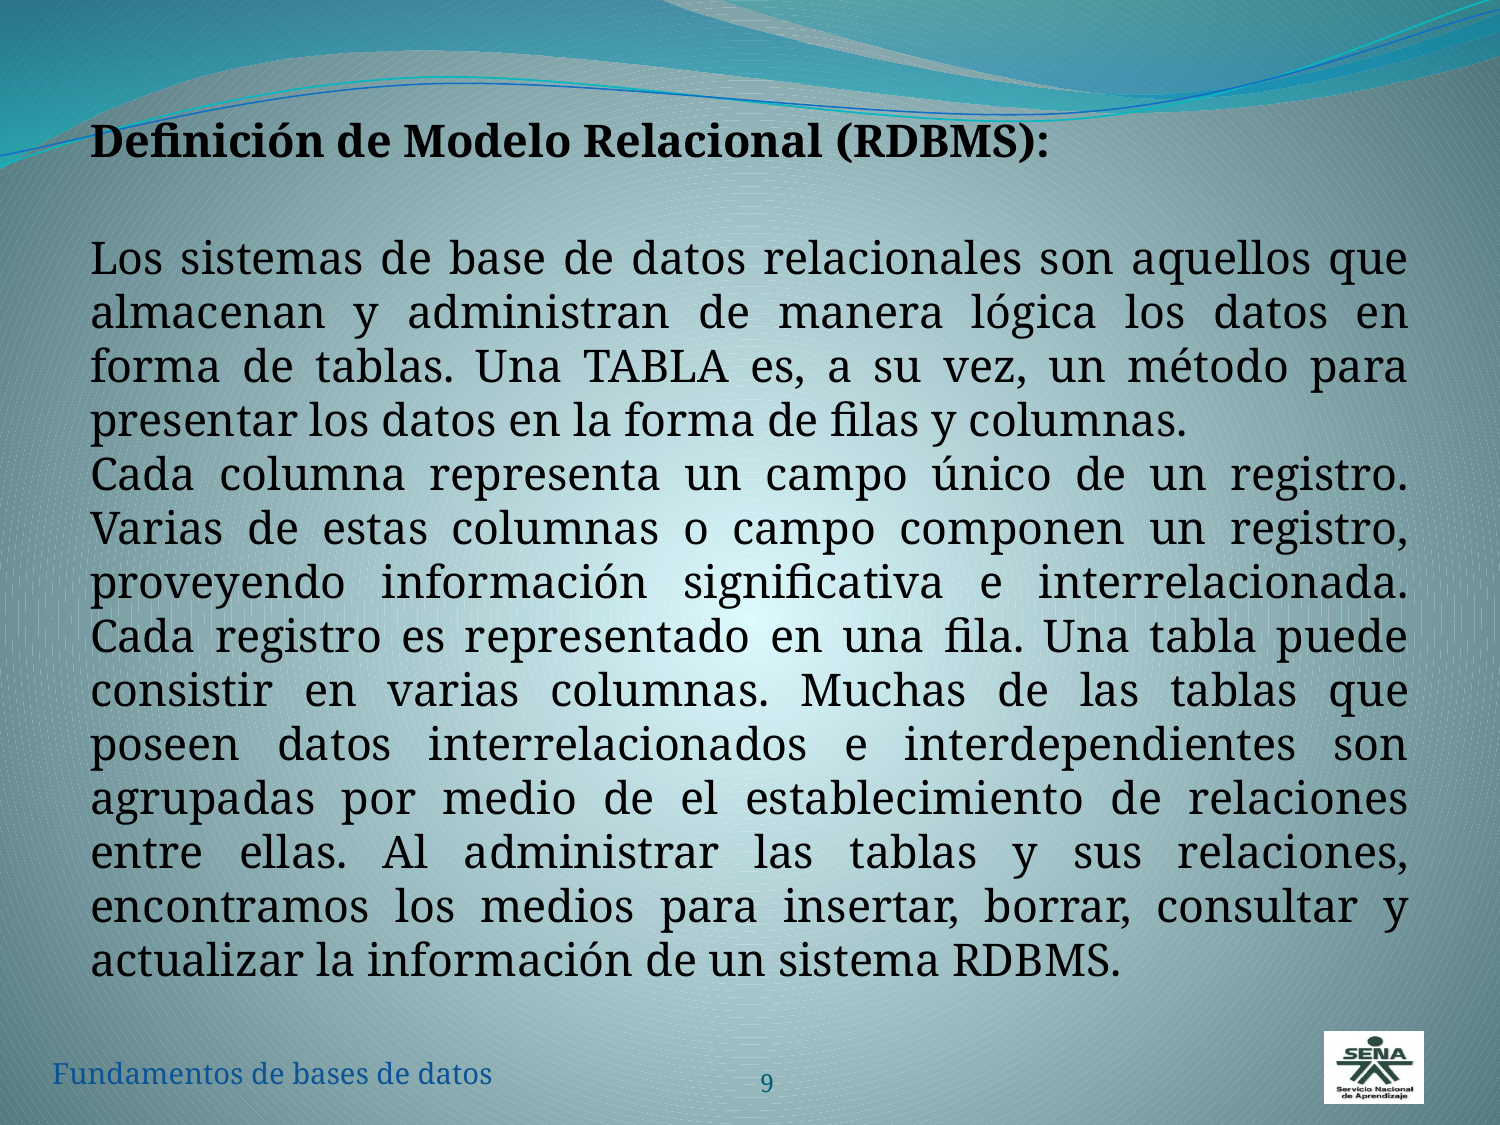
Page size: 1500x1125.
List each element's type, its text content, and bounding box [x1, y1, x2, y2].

picture [1324, 1031, 1424, 1104]
footer 9 [492, 1041, 1043, 1102]
list Definición de Modelo Relacional (RDBMS): Los sistemas de base de datos relacionales son aquellos que almacenan y administran de manera lógica los datos en forma de tablas. Una TABLA es, a su vez, un método para presentar los datos en la forma de filas y columnas. Cada columna representa un campo único de un registro. Varias de estas columnas o campo componen un registro, proveyendo información significativa e interrelacionada. Cada registro es representado en una fila. Una tabla puede consistir en varias columnas. Muchas de las tablas que poseen datos interrelacionados e interdependientes son agrupadas por medio de el establecimiento de relaciones entre ellas. Al administrar las tablas y sus relaciones, encontramos los medios para insertar, borrar, consultar y actualizar la información de un sistema RDBMS. [74, 105, 1426, 1014]
